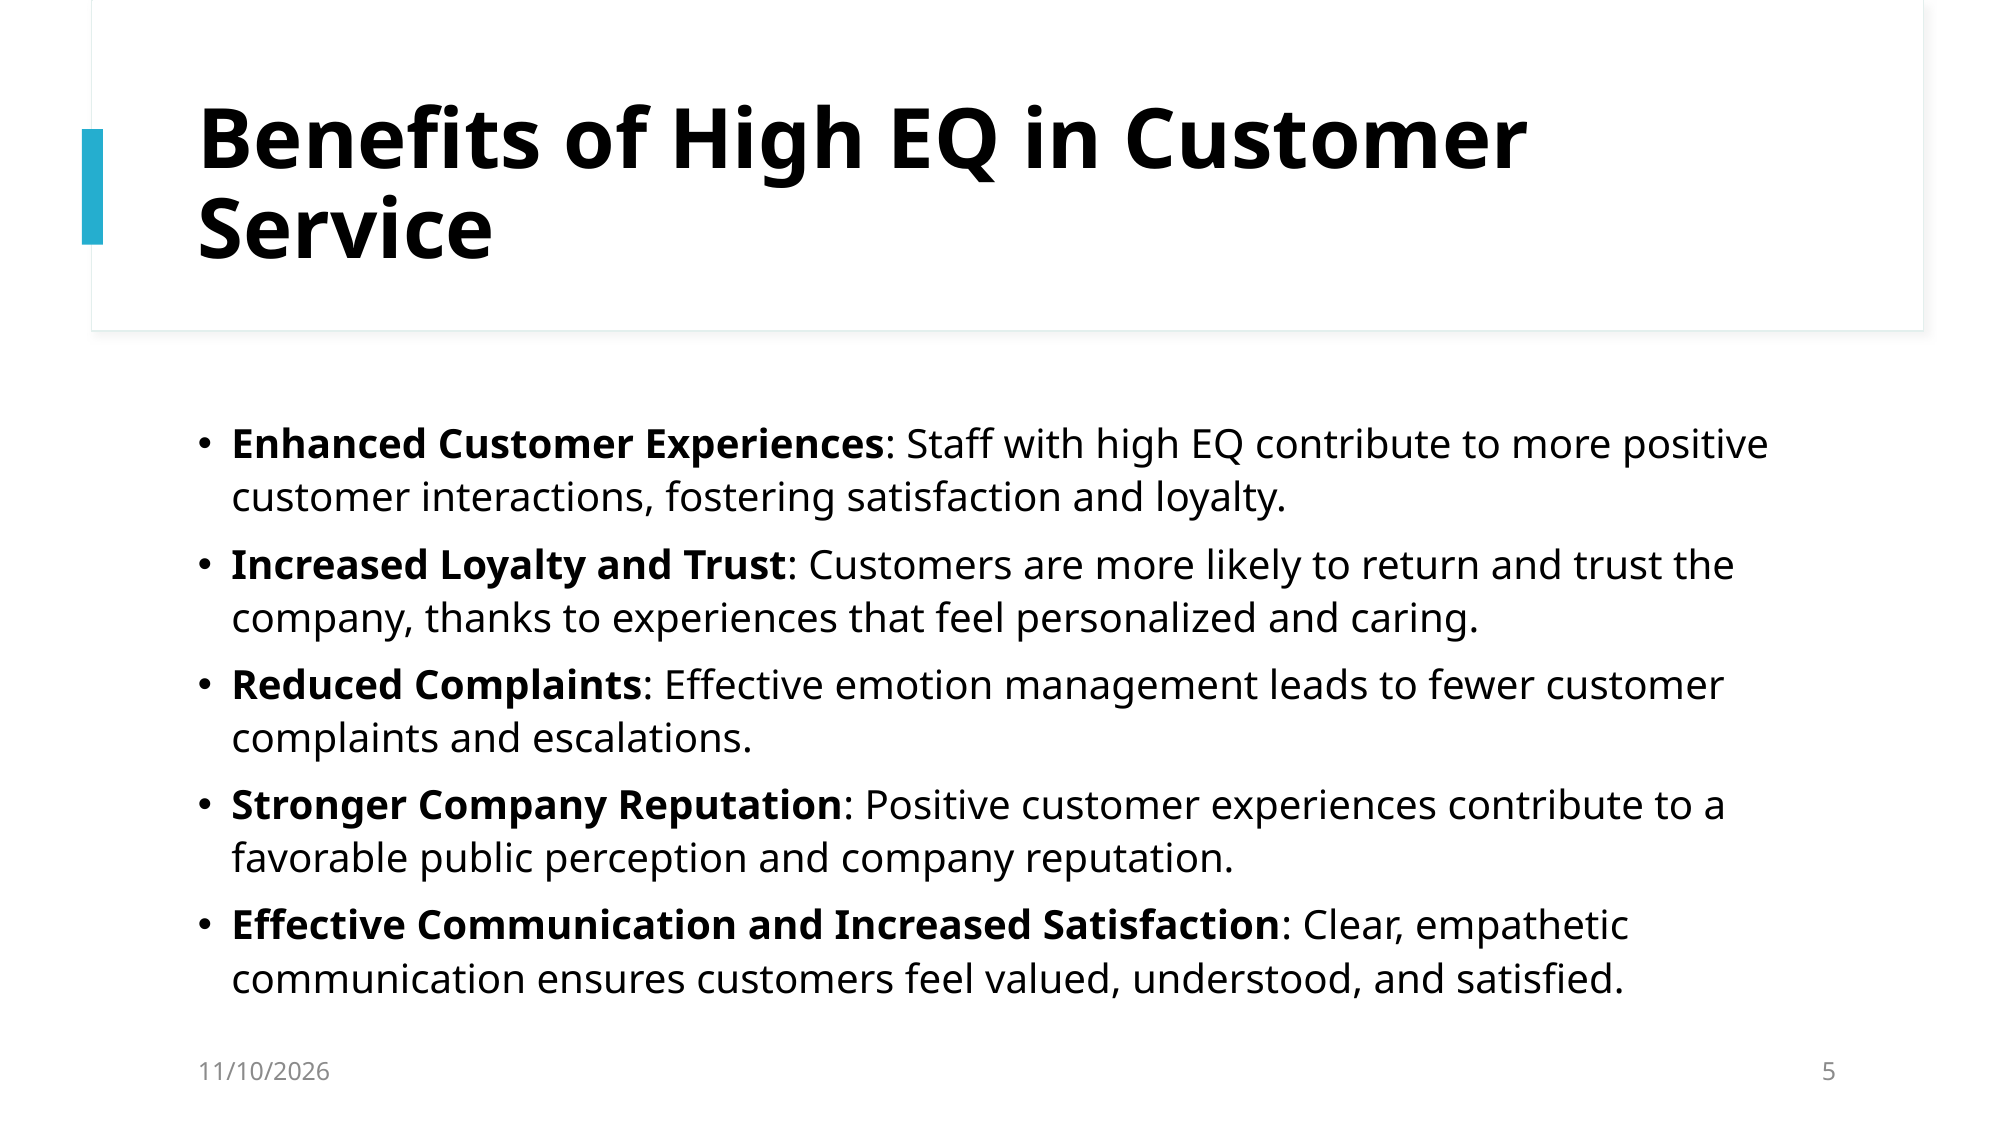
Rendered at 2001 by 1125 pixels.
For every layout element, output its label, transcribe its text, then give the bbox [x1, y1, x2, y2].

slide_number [183, 1042, 633, 1103]
list Enhanced Customer Experiences: Staff with high EQ contribute to more positive customer interactions, fostering satisfaction and loyalty. Increased Loyalty and Trust: Customers are more likely to return and trust the company, thanks to experiences that feel personalized and caring. Reduced Complaints: Effective emotion management leads to fewer customer complaints and escalations. Stronger Company Reputation: Positive customer experiences contribute to a favorable public perception and company reputation. Effective Communication and Increased Satisfaction: Clear, empathetic communication ensures customers feel valued, understood, and satisfied. [183, 406, 1851, 1013]
slide_number 5 [1401, 1042, 1851, 1103]
title Benefits of High EQ in Customer Service [183, 90, 1851, 284]
